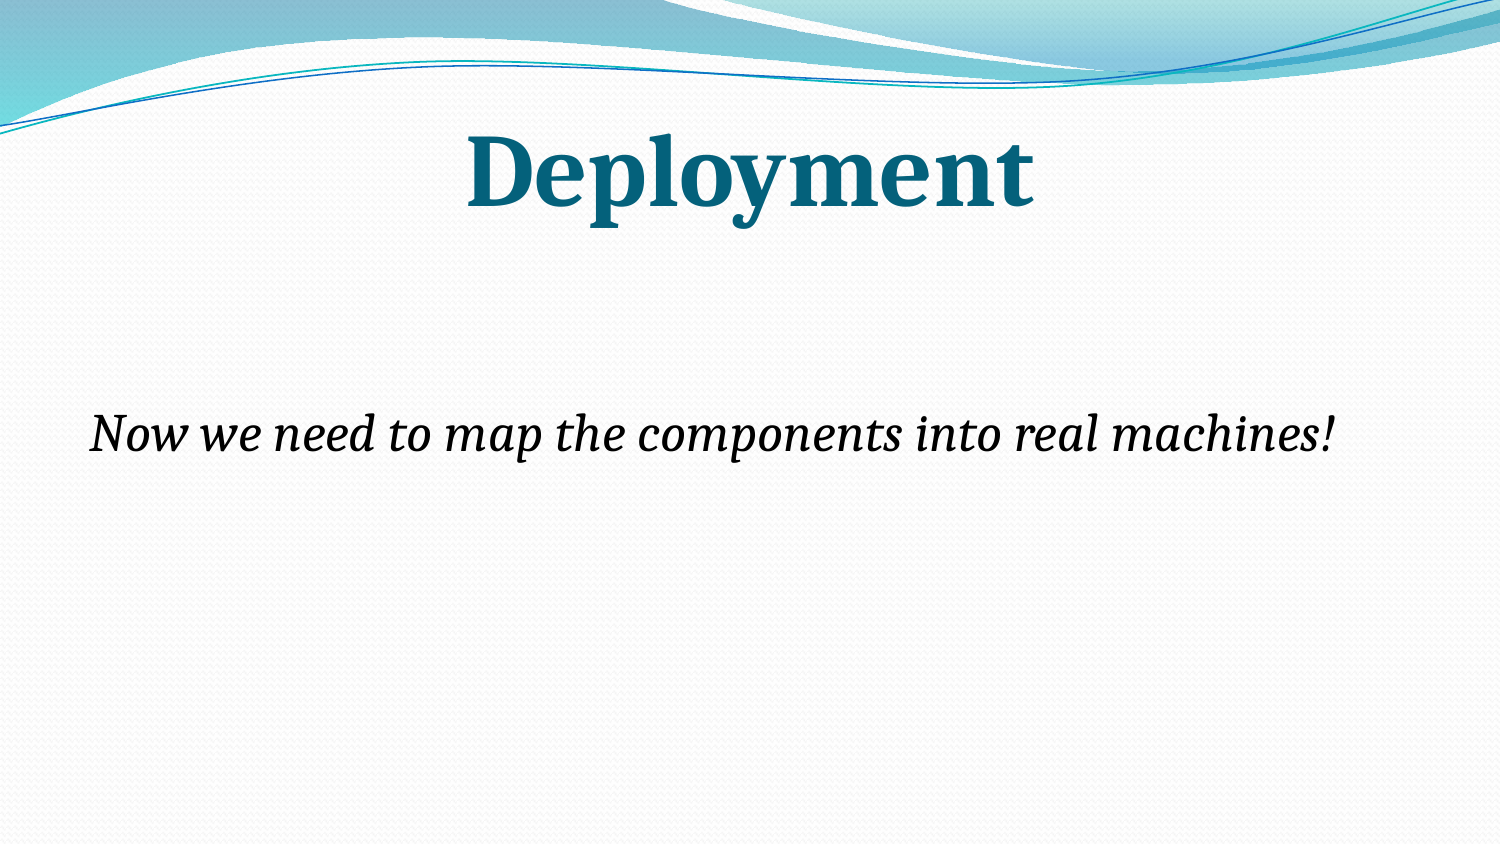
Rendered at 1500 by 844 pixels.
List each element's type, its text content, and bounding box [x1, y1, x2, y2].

title Deployment [75, 86, 1425, 228]
list Now we need to map the components into real machines! [75, 238, 1425, 779]
